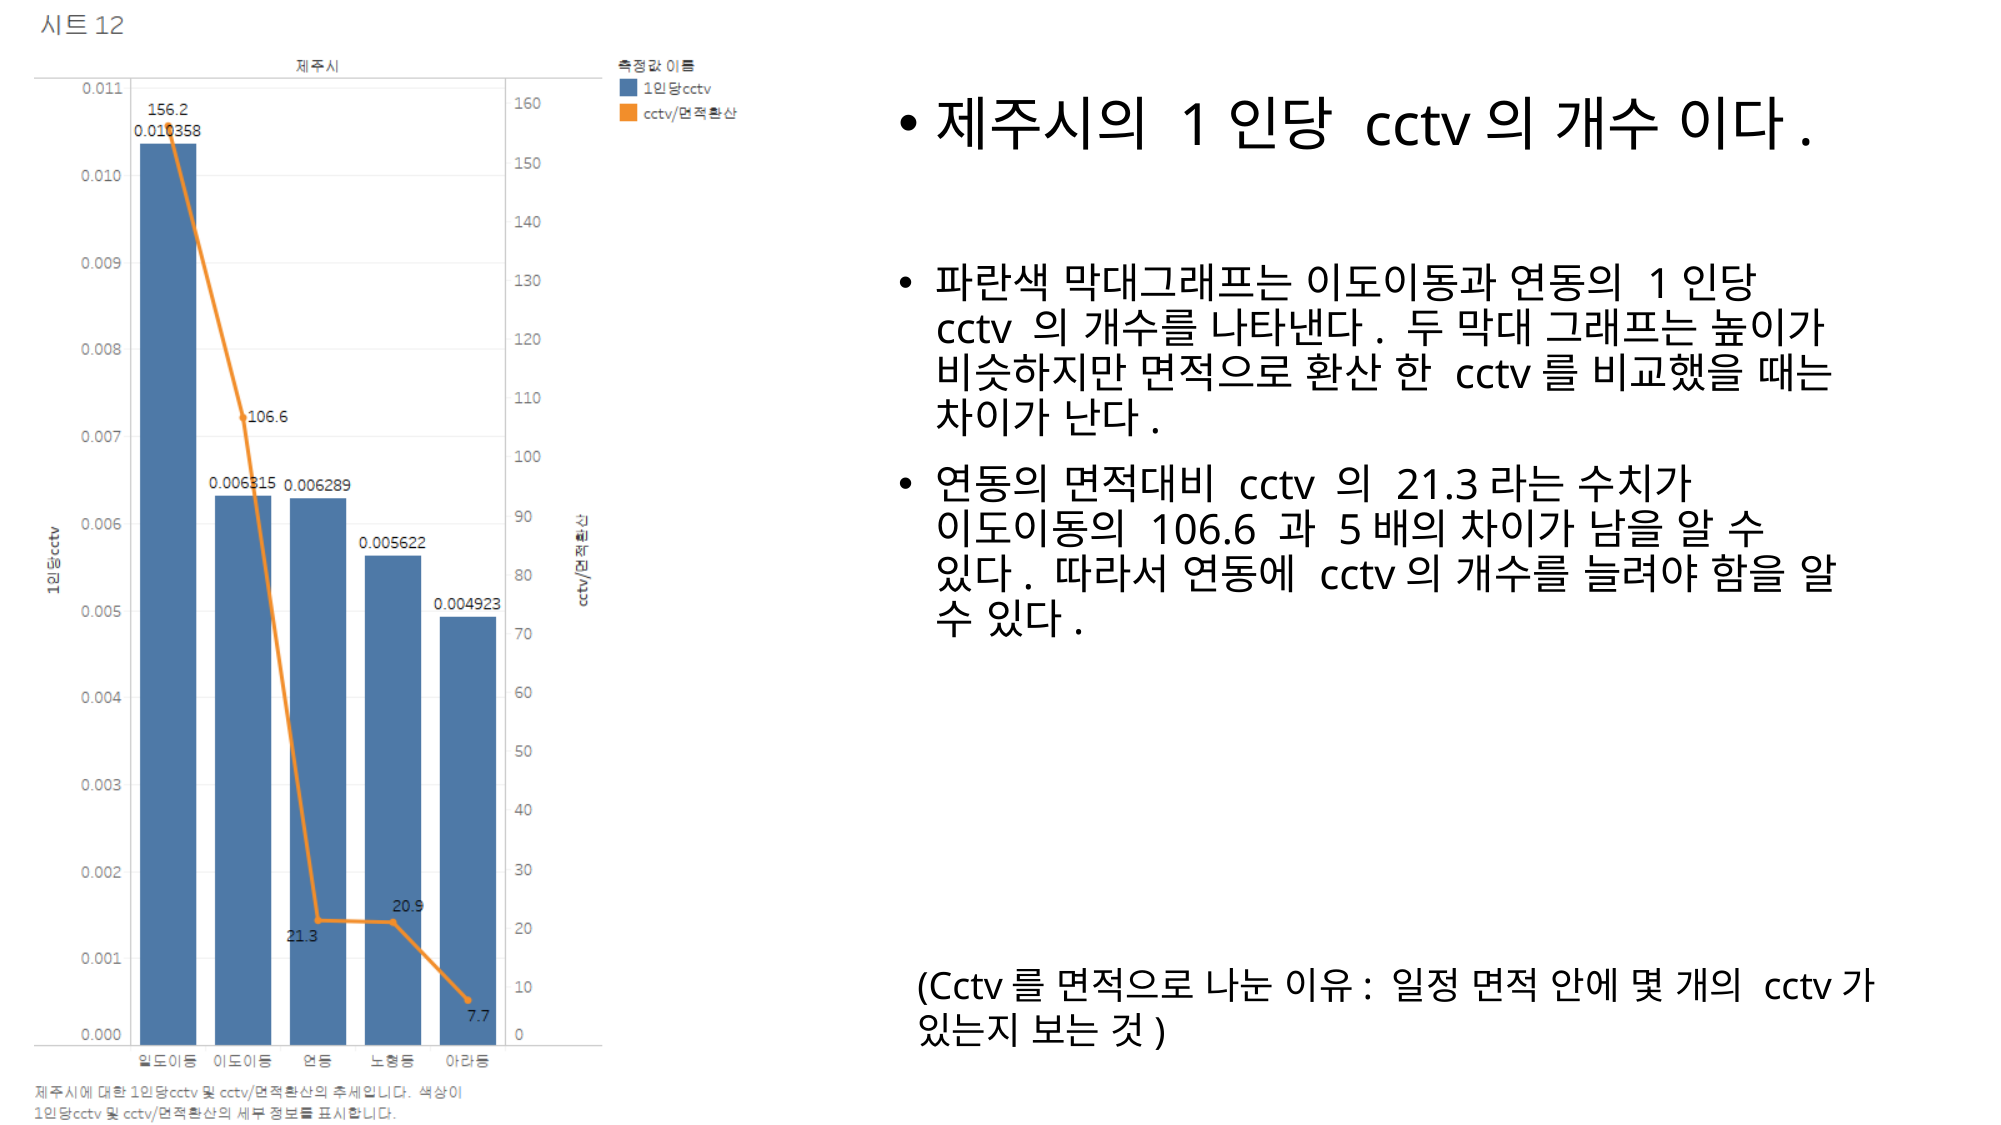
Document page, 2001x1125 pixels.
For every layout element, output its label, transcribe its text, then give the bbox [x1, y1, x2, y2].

text_box (Cctv를 면적으로 나눈 이유: 일정 면적 안에 몇 개의 cctv가 있는지 보는 것) [902, 954, 1932, 1060]
picture [34, 0, 791, 1125]
text_box 제주시의 1인당 cctv의 개수 이다. 파란색 막대그래프는 이도이동과 연동의 1인당 cctv 의 개수를 나타낸다. 두 막대 그래프는 높이가 비슷하지만 면적으로 환산 한 cctv를 비교했을 때는 차이가 난다. 연동의 면적대비 cctv 의 21.3라는 수치가 이도이동의 106.6 과 5배의 차이가 남을 알 수 있다. 따라서 연동에 cctv의 개수를 늘려야 함을 알 수 있다. [883, 87, 1863, 779]
